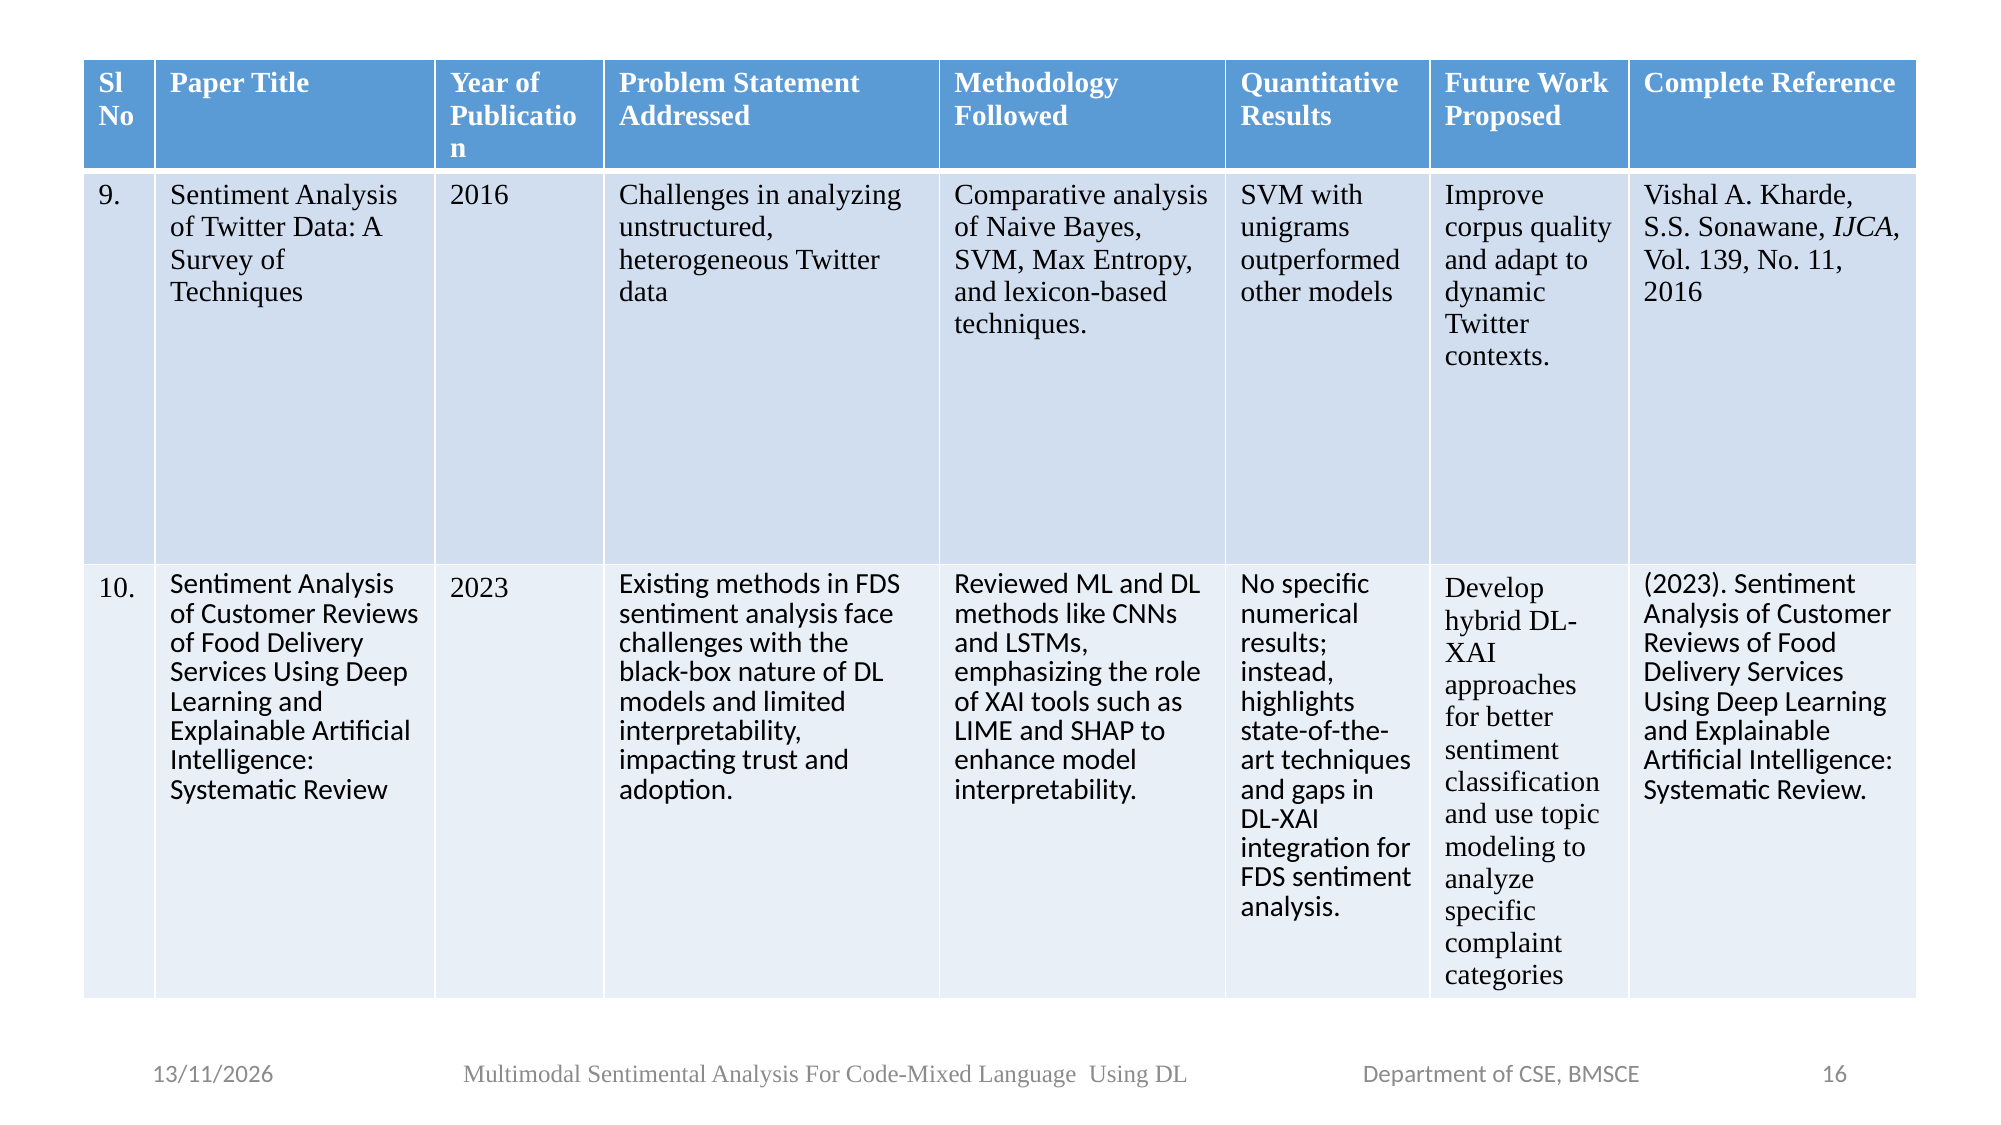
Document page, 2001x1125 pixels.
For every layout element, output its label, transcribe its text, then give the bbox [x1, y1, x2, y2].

table_cell SVM with unigrams outperformed other models [1226, 174, 1429, 564]
table_header Problem Statement Addressed [605, 60, 939, 168]
table_cell No specific numerical results; instead, highlights state-of-the-art techniques and gaps in DL-XAI integration for FDS sentiment analysis. [1226, 565, 1429, 998]
table_cell (2023). Sentiment Analysis of Customer Reviews of Food Delivery Services Using Deep Learning and Explainable Artificial Intelligence: Systematic Review. [1630, 565, 1916, 998]
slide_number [137, 1042, 319, 1103]
table_cell 10. [84, 565, 154, 998]
table_header Future Work Proposed [1431, 60, 1628, 168]
table_cell Comparative analysis of Naive Bayes, SVM, Max Entropy, and lexicon-based techniques. [940, 174, 1225, 564]
table_cell 2016 [436, 174, 603, 564]
table_header Year of Publication [436, 60, 603, 168]
table_cell 9. [84, 174, 154, 564]
table_header Paper Title [156, 60, 434, 168]
table_header Complete Reference [1630, 60, 1916, 168]
table_cell Challenges in analyzing unstructured, heterogeneous Twitter data [605, 174, 939, 564]
table_cell 2023 [436, 565, 603, 998]
table_header Sl No [84, 60, 154, 168]
table_cell Sentiment Analysis of Customer Reviews of Food Delivery Services Using Deep Learning and Explainable Artificial Intelligence: Systematic Review [156, 565, 434, 998]
footer Multimodal Sentimental Analysis For Code-Mixed Language Using DL Department of CSE, BMSCE [319, 1042, 1412, 1103]
table_cell Improve corpus quality and adapt to dynamic Twitter contexts. [1431, 174, 1628, 564]
table_header Methodology Followed [940, 60, 1225, 168]
table_cell Sentiment Analysis of Twitter Data: A Survey of Techniques [156, 174, 434, 564]
table_cell Vishal A. Kharde, S.S. Sonawane, IJCA, Vol. 139, No. 11, 2016​ [1630, 174, 1916, 564]
table_cell Develop hybrid DL-XAI approaches for better sentiment classification and use topic modeling to analyze specific complaint categories [1431, 565, 1628, 998]
table_header Quantitative Results [1226, 60, 1429, 168]
slide_number 16 [1412, 1042, 1863, 1103]
table_cell Existing methods in FDS sentiment analysis face challenges with the black-box nature of DL models and limited interpretability, impacting trust and adoption. [605, 565, 939, 998]
table_cell Reviewed ML and DL methods like CNNs and LSTMs, emphasizing the role of XAI tools such as LIME and SHAP to enhance model interpretability. [940, 565, 1225, 998]
